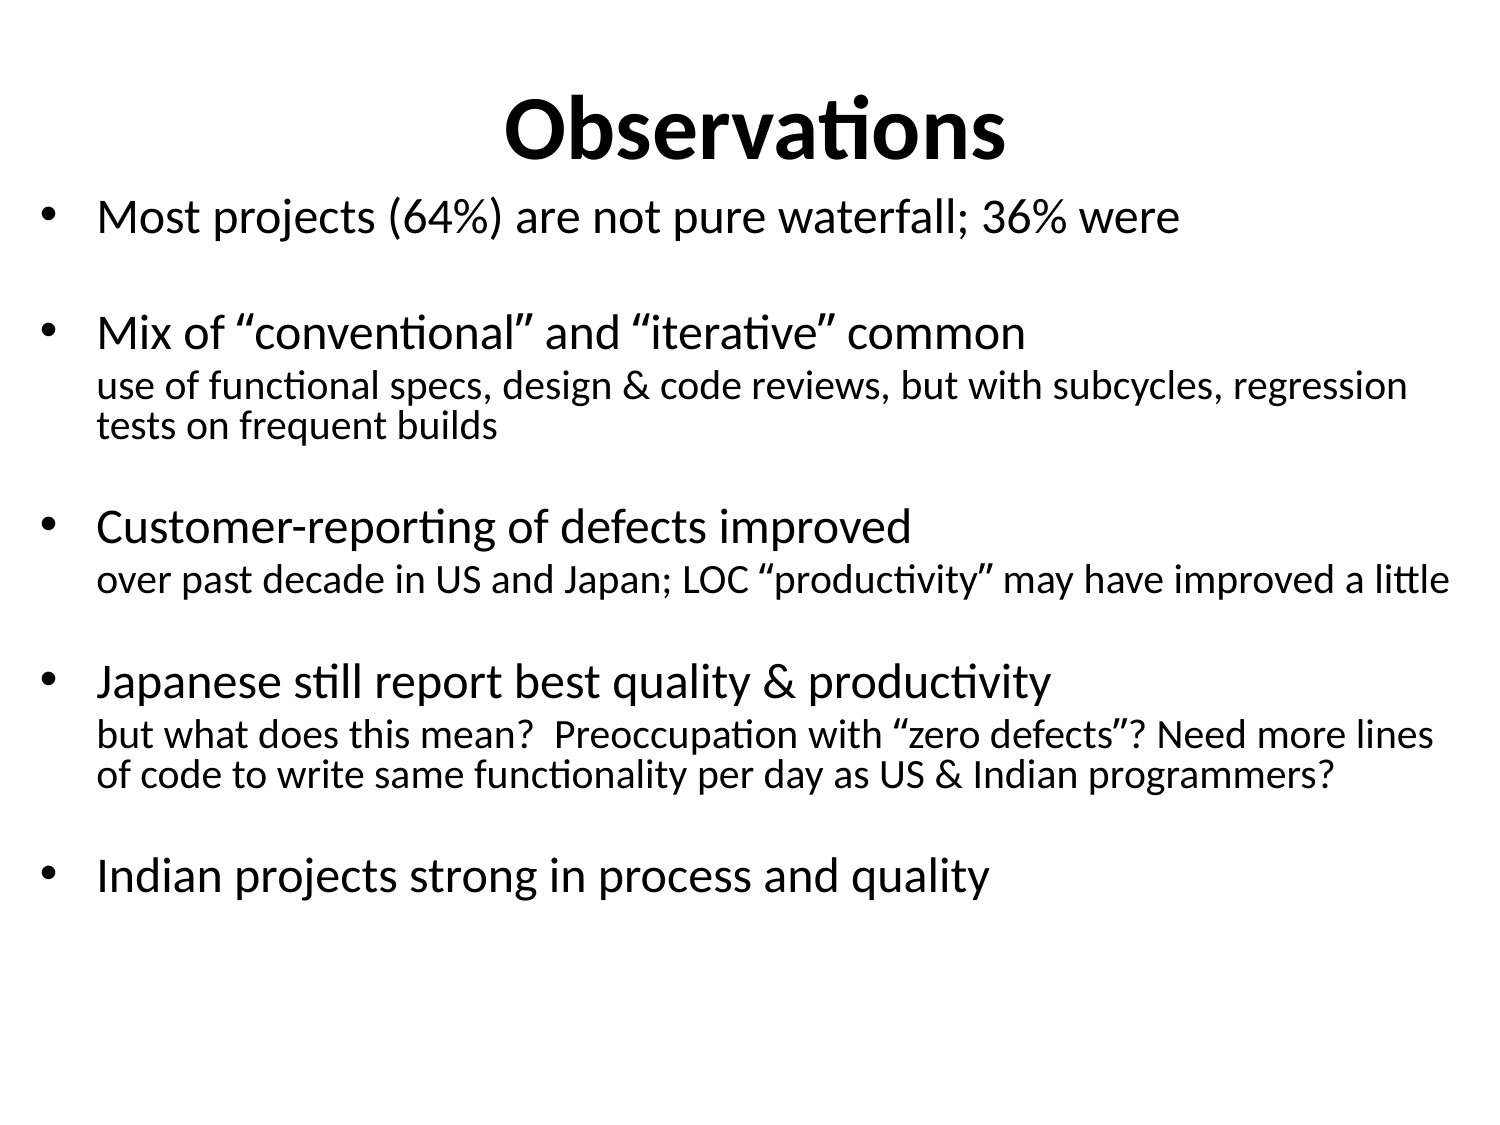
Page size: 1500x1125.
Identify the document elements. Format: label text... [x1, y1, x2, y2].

list Most projects (64%) are not pure waterfall; 36% were Mix of “conventional” and “iterative” common use of functional specs, design & code reviews, but with subcycles, regression tests on frequent builds Customer-reporting of defects improved over past decade in US and Japan; LOC “productivity” may have improved a little Japanese still report best quality & productivity but what does this mean? Preoccupation with “zero defects”? Need more lines of code to write same functionality per day as US & Indian programmers? Indian projects strong in process and quality [24, 187, 1475, 1125]
title Observations [50, 45, 1463, 187]
